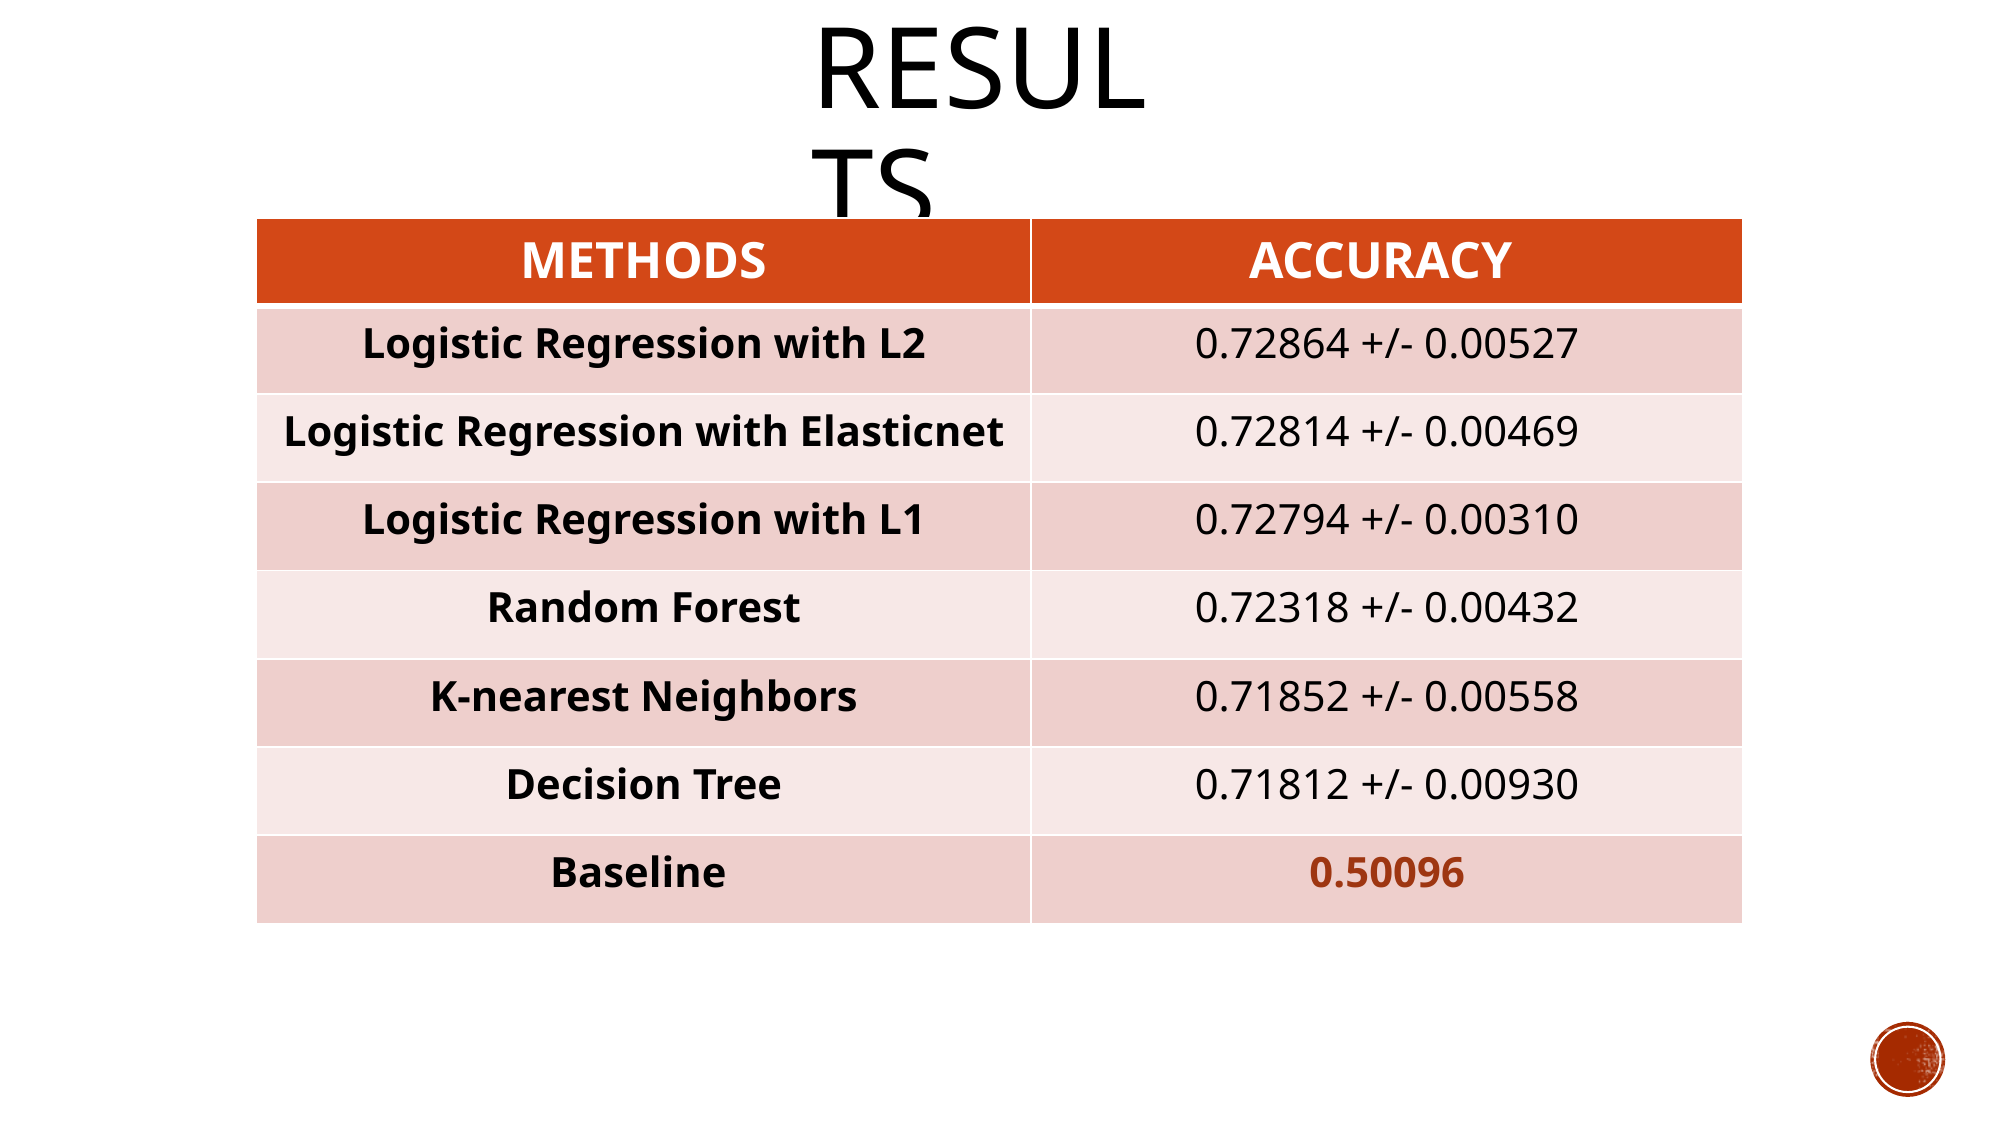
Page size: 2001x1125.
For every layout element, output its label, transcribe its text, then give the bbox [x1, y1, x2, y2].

table_cell 0.72318 +/- 0.00432 [1032, 571, 1742, 658]
title Results [796, 48, 1203, 217]
table_cell Baseline [257, 836, 1030, 923]
table_cell 0.72794 +/- 0.00310 [1032, 483, 1742, 570]
table_header METHODS [257, 219, 1030, 303]
table_cell 0.72814 +/- 0.00469 [1032, 395, 1742, 481]
table_cell 0.71852 +/- 0.00558 [1032, 660, 1742, 746]
table_cell 0.71812 +/- 0.00930 [1032, 748, 1742, 834]
table_header ACCURACY [1032, 219, 1742, 303]
table_cell Logistic Regression with L2 [257, 309, 1030, 393]
table_cell Logistic Regression with L1 [257, 483, 1030, 570]
table_cell Logistic Regression with Elasticnet [257, 395, 1030, 481]
table_cell 0.72864 +/- 0.00527 [1032, 309, 1742, 393]
table_cell Random Forest [257, 571, 1030, 658]
table_cell K-nearest Neighbors [257, 660, 1030, 746]
table_cell 0.50096 [1032, 836, 1742, 923]
table_cell Decision Tree [257, 748, 1030, 834]
